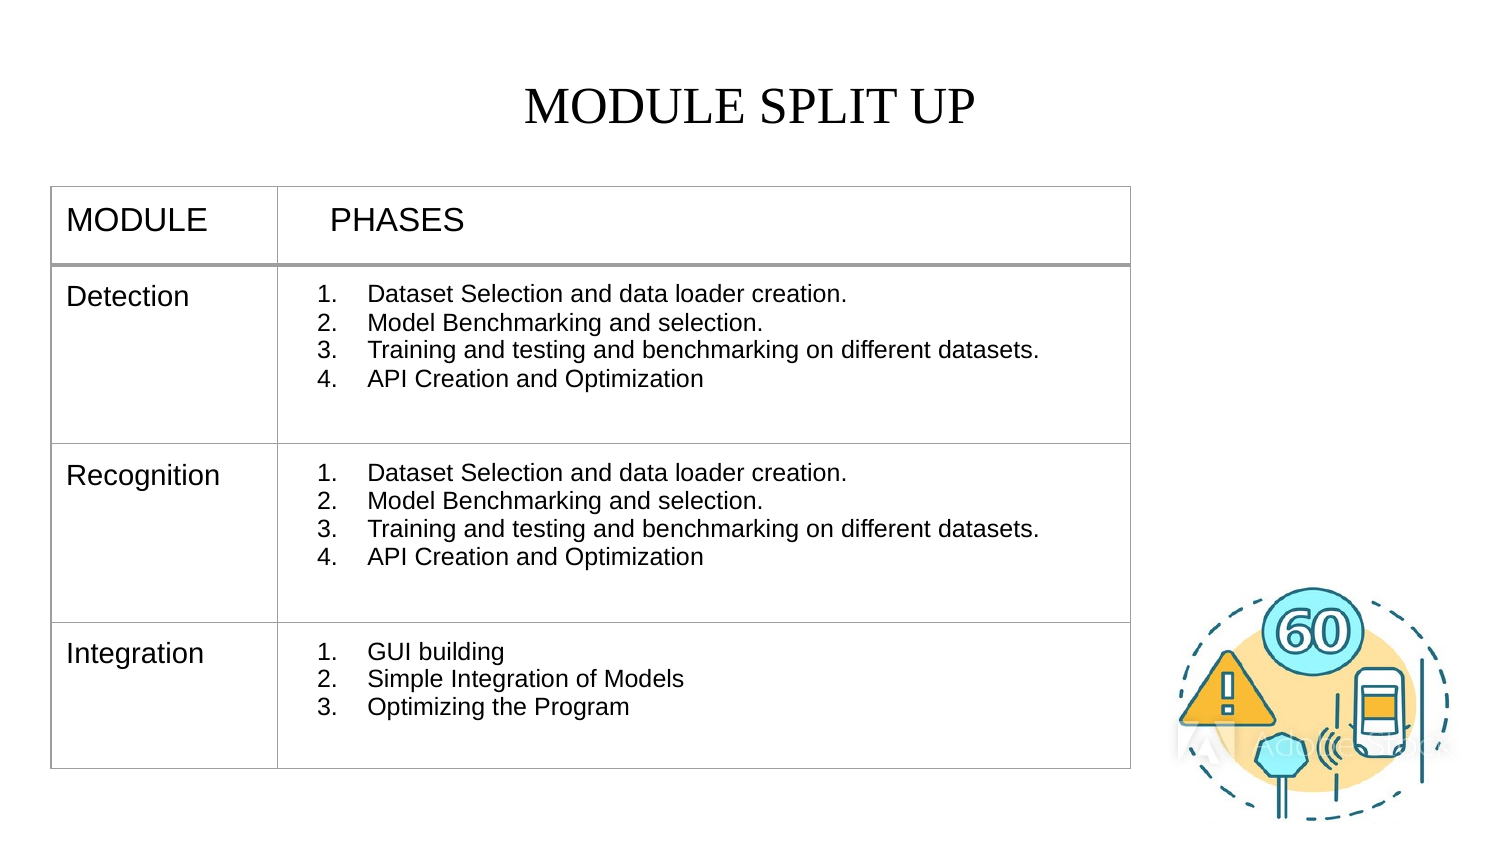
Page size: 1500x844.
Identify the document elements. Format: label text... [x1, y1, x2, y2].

picture [1165, 582, 1460, 825]
table_header PHASES [278, 187, 1130, 263]
table_cell Dataset Selection and data loader creation. Model Benchmarking and selection. Training and testing and benchmarking on different datasets. API Creation and Optimization [278, 267, 1130, 443]
table_cell GUI building Simple Integration of Models Optimizing the Program [278, 623, 1130, 768]
table_header MODULE [52, 187, 277, 263]
table_cell Integration [52, 623, 277, 768]
table_cell Recognition [52, 444, 277, 622]
table_cell Detection [52, 267, 277, 443]
title MODULE SPLIT UP [51, 55, 1449, 150]
table_cell Dataset Selection and data loader creation. Model Benchmarking and selection. Training and testing and benchmarking on different datasets. API Creation and Optimization [278, 444, 1130, 622]
